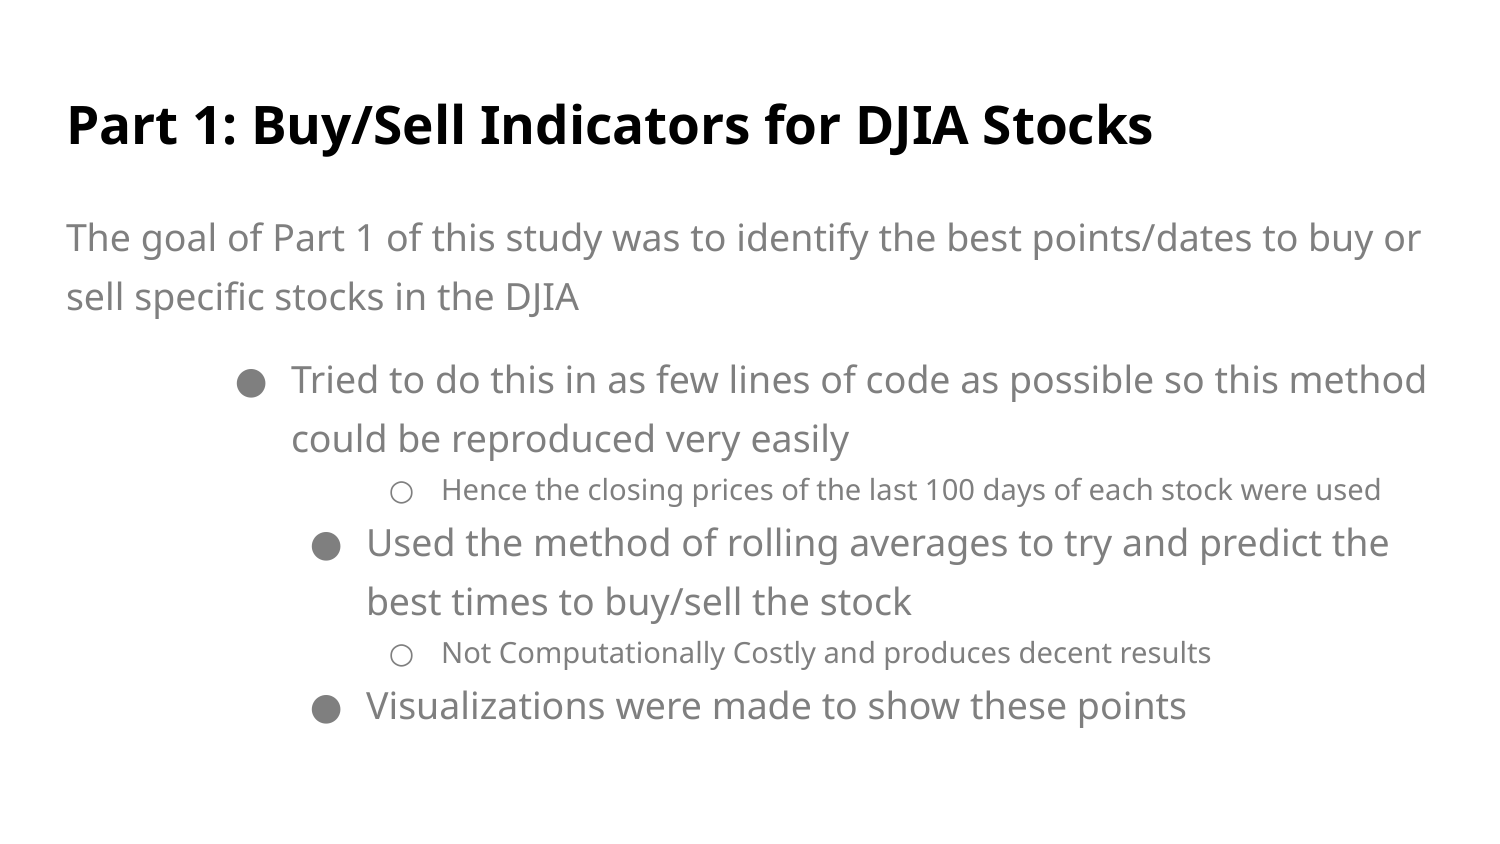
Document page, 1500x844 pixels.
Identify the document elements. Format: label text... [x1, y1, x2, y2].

list The goal of Part 1 of this study was to identify the best points/dates to buy or sell specific stocks in the DJIA Tried to do this in as few lines of code as possible so this method could be reproduced very easily Hence the closing prices of the last 100 days of each stock were used Used the method of rolling averages to try and predict the best times to buy/sell the stock Not Computationally Costly and produces decent results Visualizations were made to show these points [51, 189, 1449, 750]
title Part 1: Buy/Sell Indicators for DJIA Stocks [51, 72, 1449, 176]
